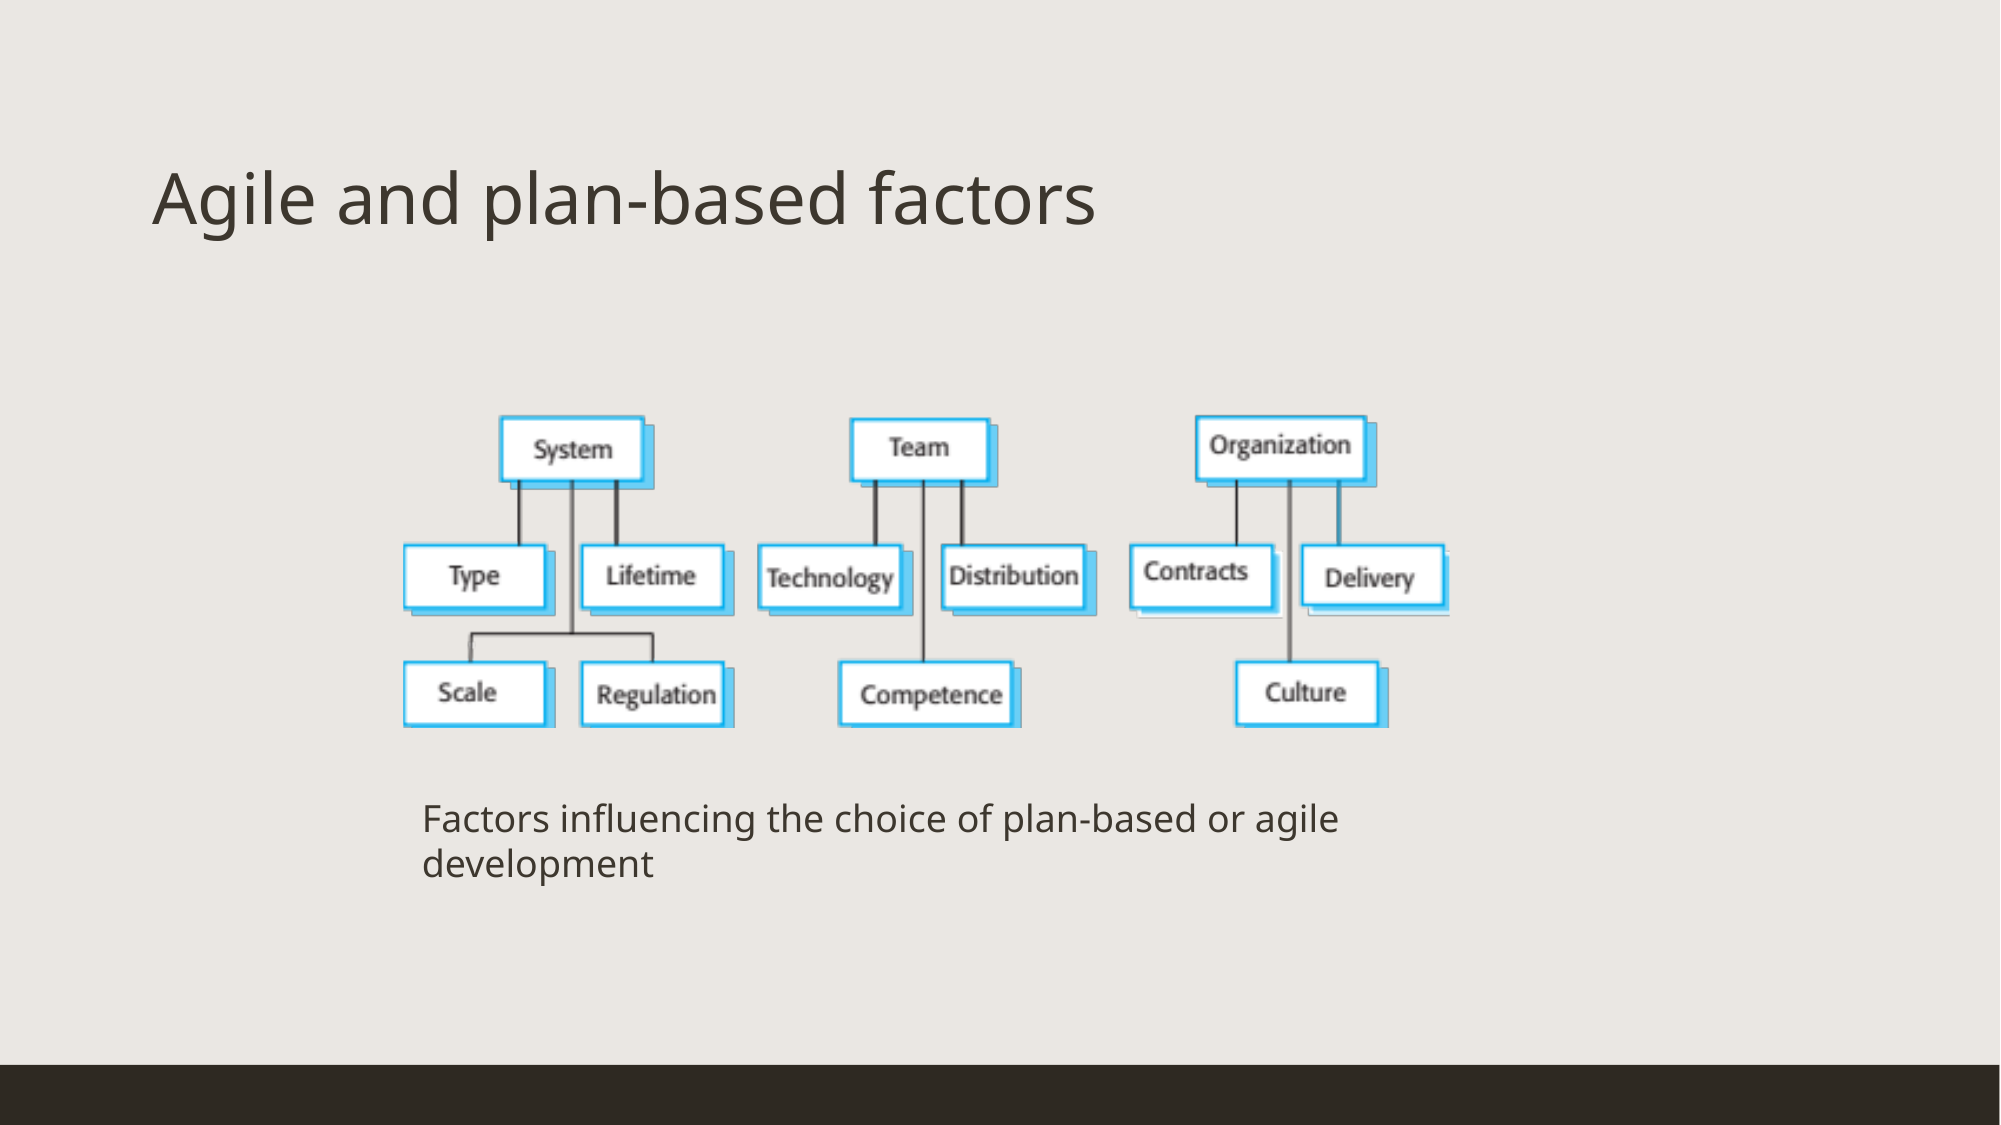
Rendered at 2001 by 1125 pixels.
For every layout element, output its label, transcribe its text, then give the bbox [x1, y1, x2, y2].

text_box Factors influencing the choice of plan-based or agile development [407, 787, 1408, 893]
title Agile and plan-based factors [137, 59, 1863, 248]
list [403, 390, 1450, 728]
